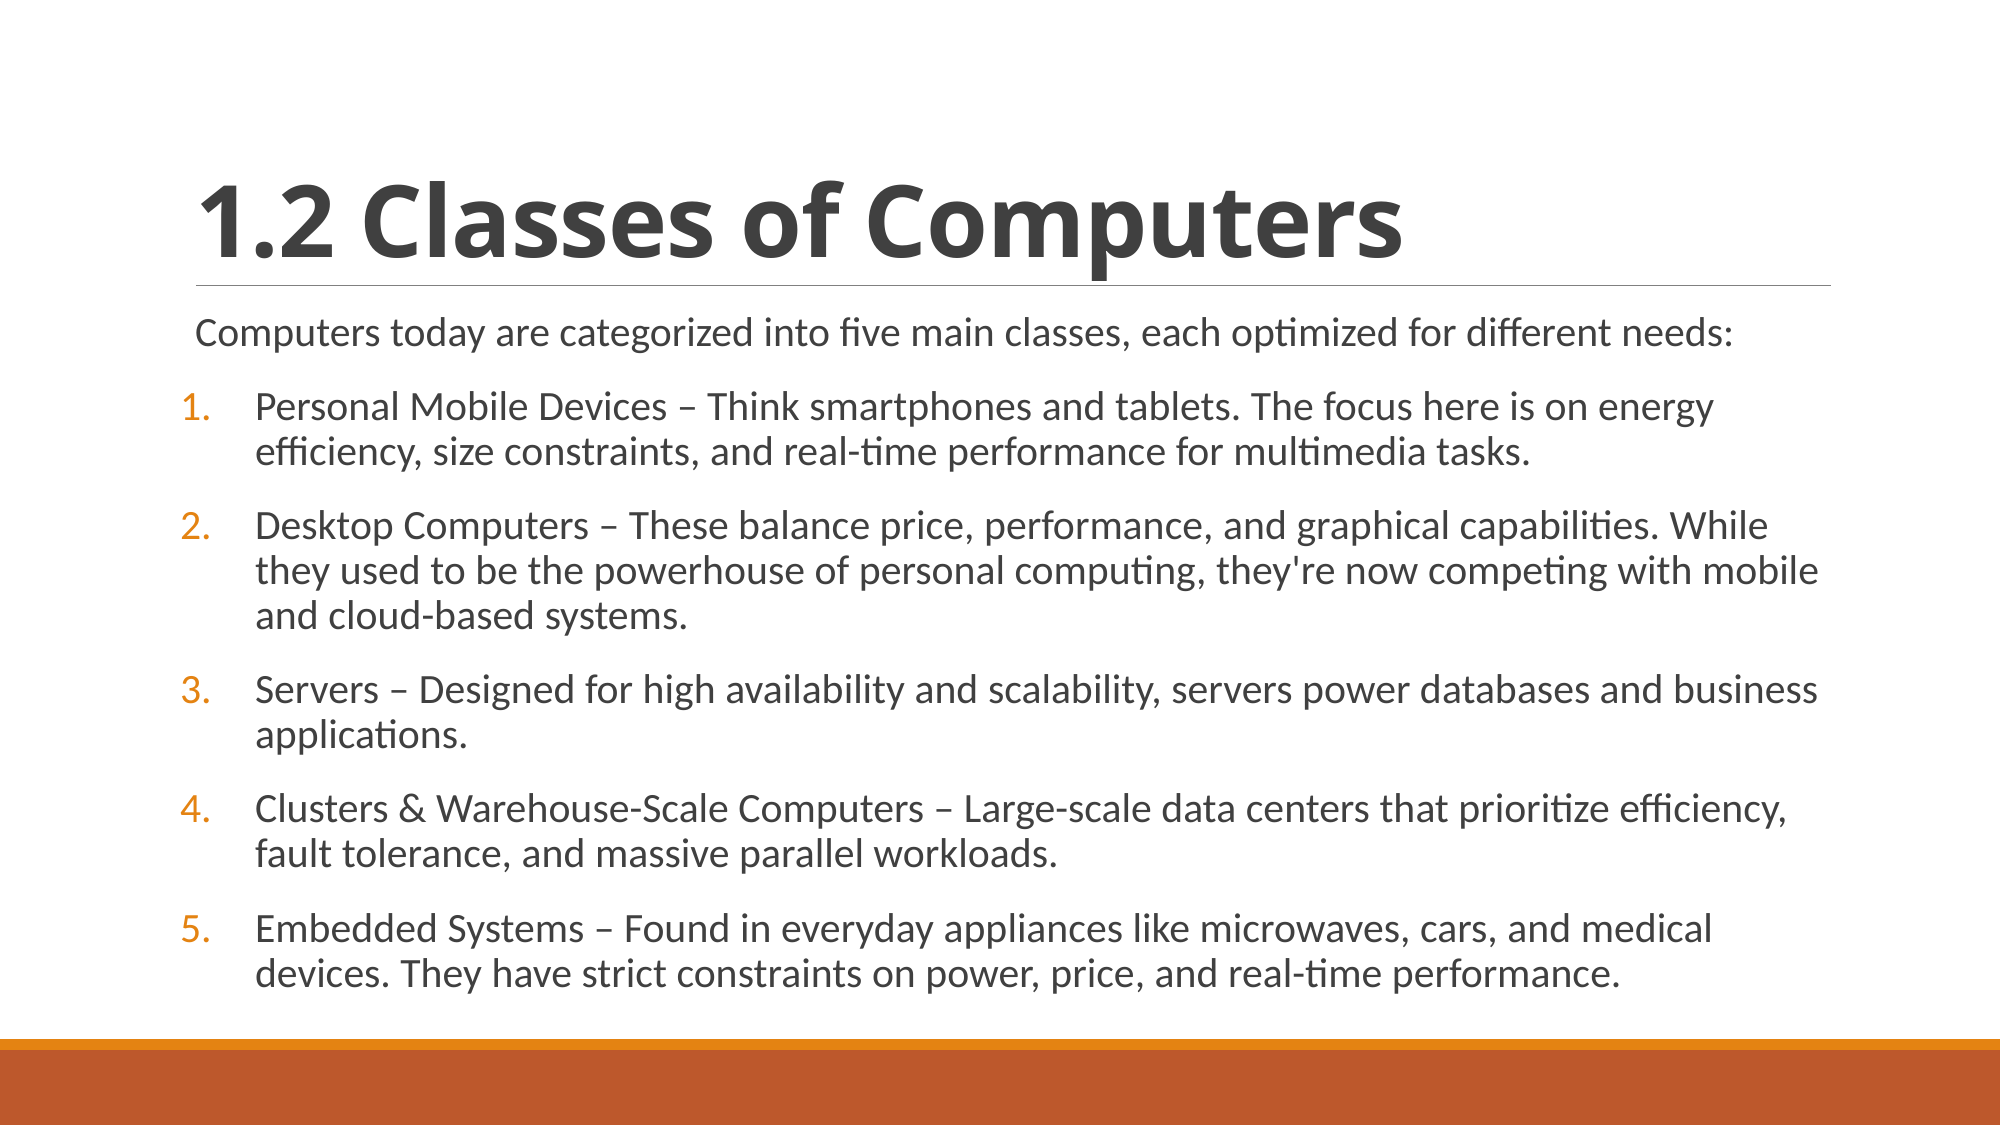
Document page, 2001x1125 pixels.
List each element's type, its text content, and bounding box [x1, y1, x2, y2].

title 1.2 Classes of Computers [180, 47, 1830, 285]
list Computers today are categorized into five main classes, each optimized for different needs: Personal Mobile Devices – Think smartphones and tablets. The focus here is on energy efficiency, size constraints, and real-time performance for multimedia tasks. Desktop Computers – These balance price, performance, and graphical capabilities. While they used to be the powerhouse of personal computing, they're now competing with mobile and cloud-based systems. Servers – Designed for high availability and scalability, servers power databases and business applications. Clusters & Warehouse-Scale Computers – Large-scale data centers that prioritize efficiency, fault tolerance, and massive parallel workloads. Embedded Systems – Found in everyday appliances like microwaves, cars, and medical devices. They have strict constraints on power, price, and real-time performance. [180, 302, 1830, 915]
